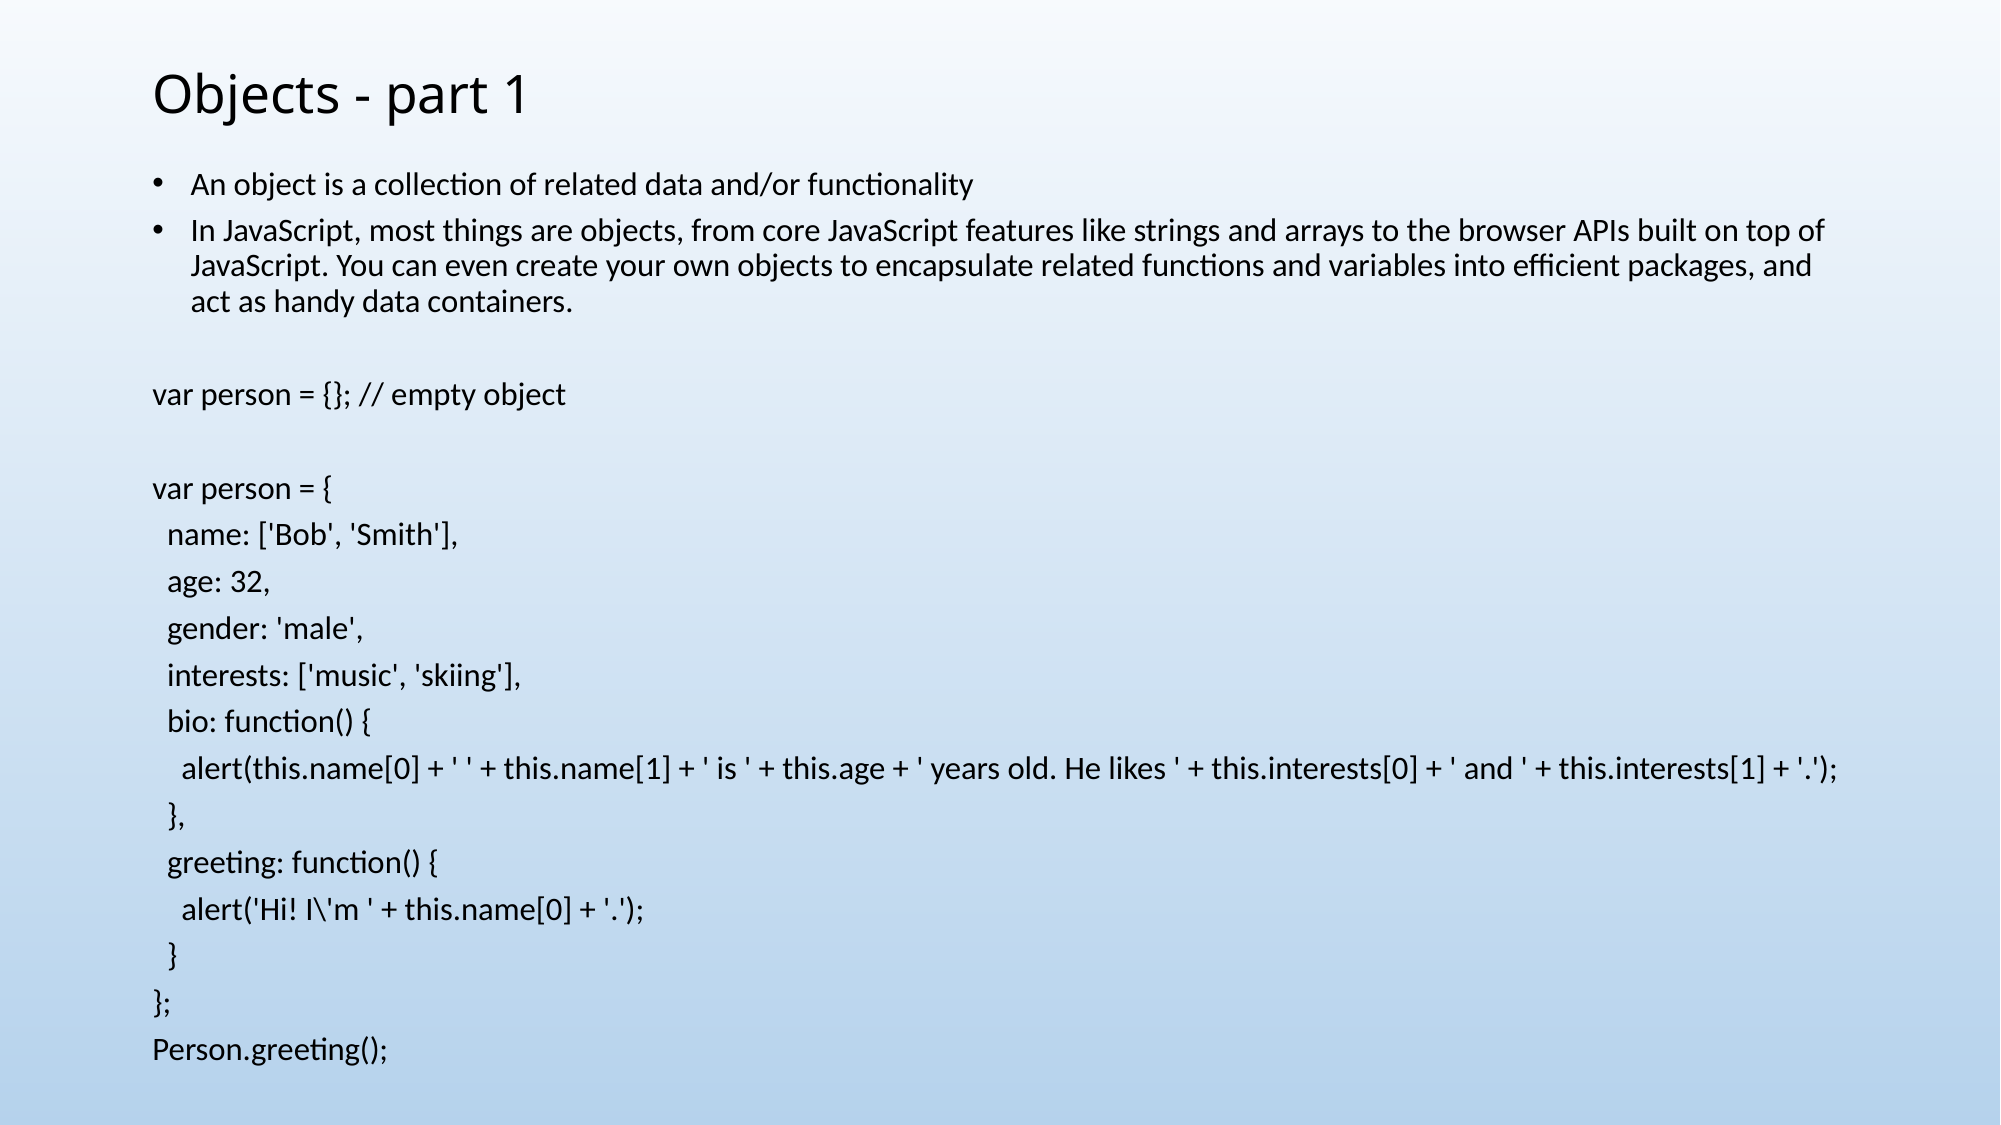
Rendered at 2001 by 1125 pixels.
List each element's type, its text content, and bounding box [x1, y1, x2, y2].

title Objects - part 1 [137, 59, 1863, 134]
list An object is a collection of related data and/or functionality In JavaScript, most things are objects, from core JavaScript features like strings and arrays to the browser APIs built on top of JavaScript. You can even create your own objects to encapsulate related functions and variables into efficient packages, and act as handy data containers. var person = {}; // empty object var person = { name: ['Bob', 'Smith'], age: 32, gender: 'male', interests: ['music', 'skiing'], bio: function() { alert(this.name[0] + ' ' + this.name[1] + ' is ' + this.age + ' years old. He likes ' + this.interests[0] + ' and ' + this.interests[1] + '.'); }, greeting: function() { alert('Hi! I\'m ' + this.name[0] + '.'); } }; Person.greeting(); [137, 159, 1863, 1107]
